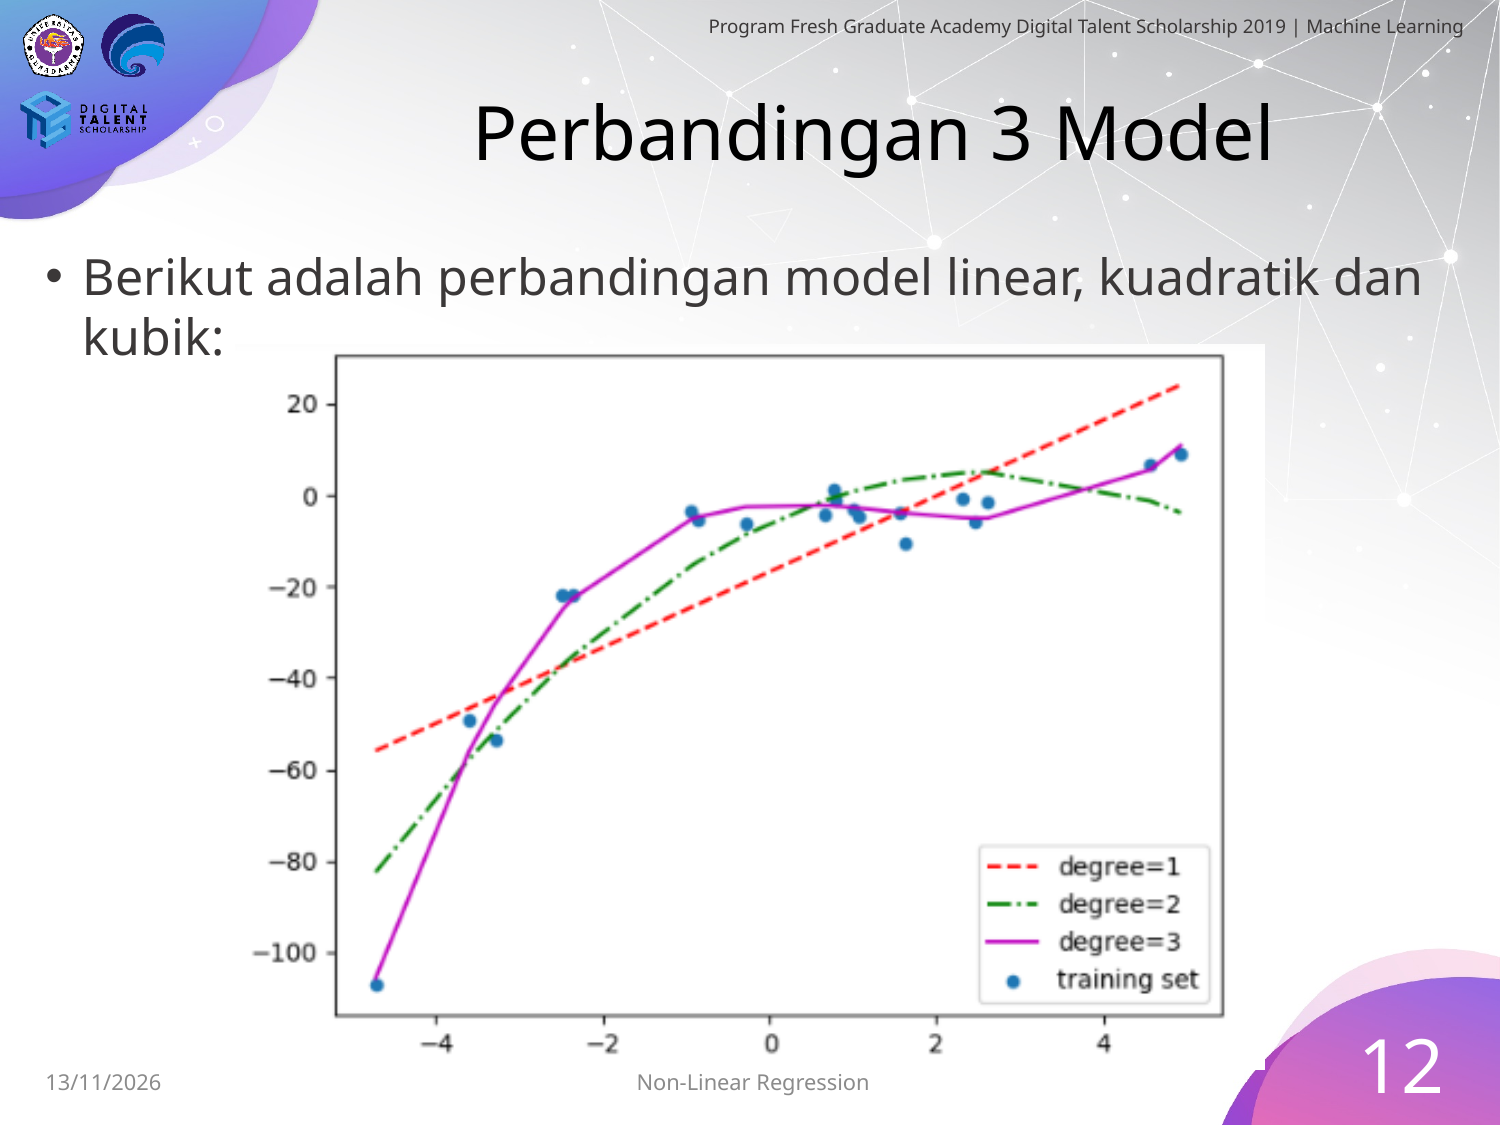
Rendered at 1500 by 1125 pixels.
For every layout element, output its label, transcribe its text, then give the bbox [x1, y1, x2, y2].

footer Non-Linear Regression [386, 1070, 1121, 1114]
list Berikut adalah perbandingan model linear, kuadratik dan kubik: [30, 238, 1477, 1059]
title Perbandingan 3 Model [271, 66, 1477, 207]
picture [0, 0, 1500, 1125]
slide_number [30, 1053, 272, 1114]
slide_number 12 [1327, 1025, 1477, 1115]
